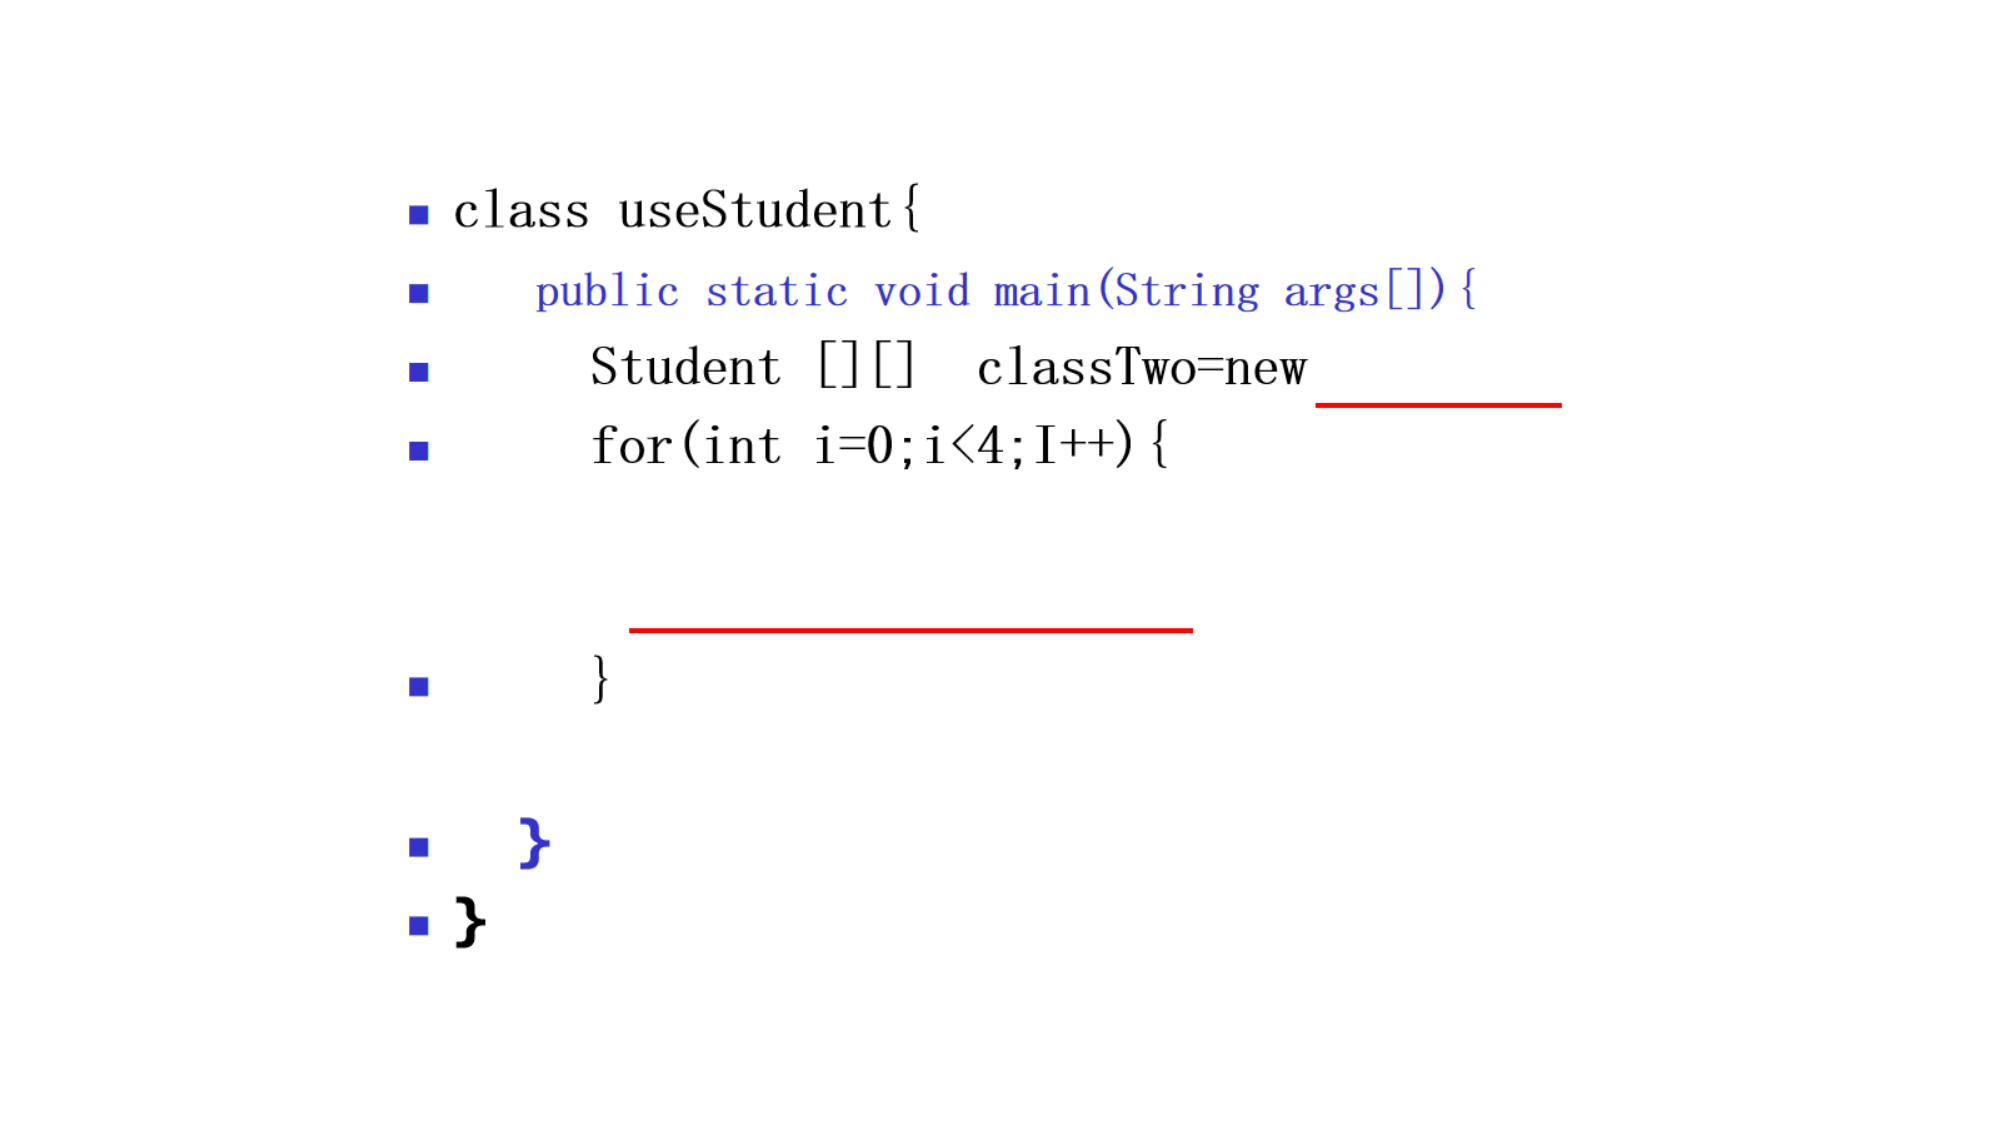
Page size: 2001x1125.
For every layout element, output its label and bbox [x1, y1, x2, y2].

picture [408, 149, 1592, 975]
